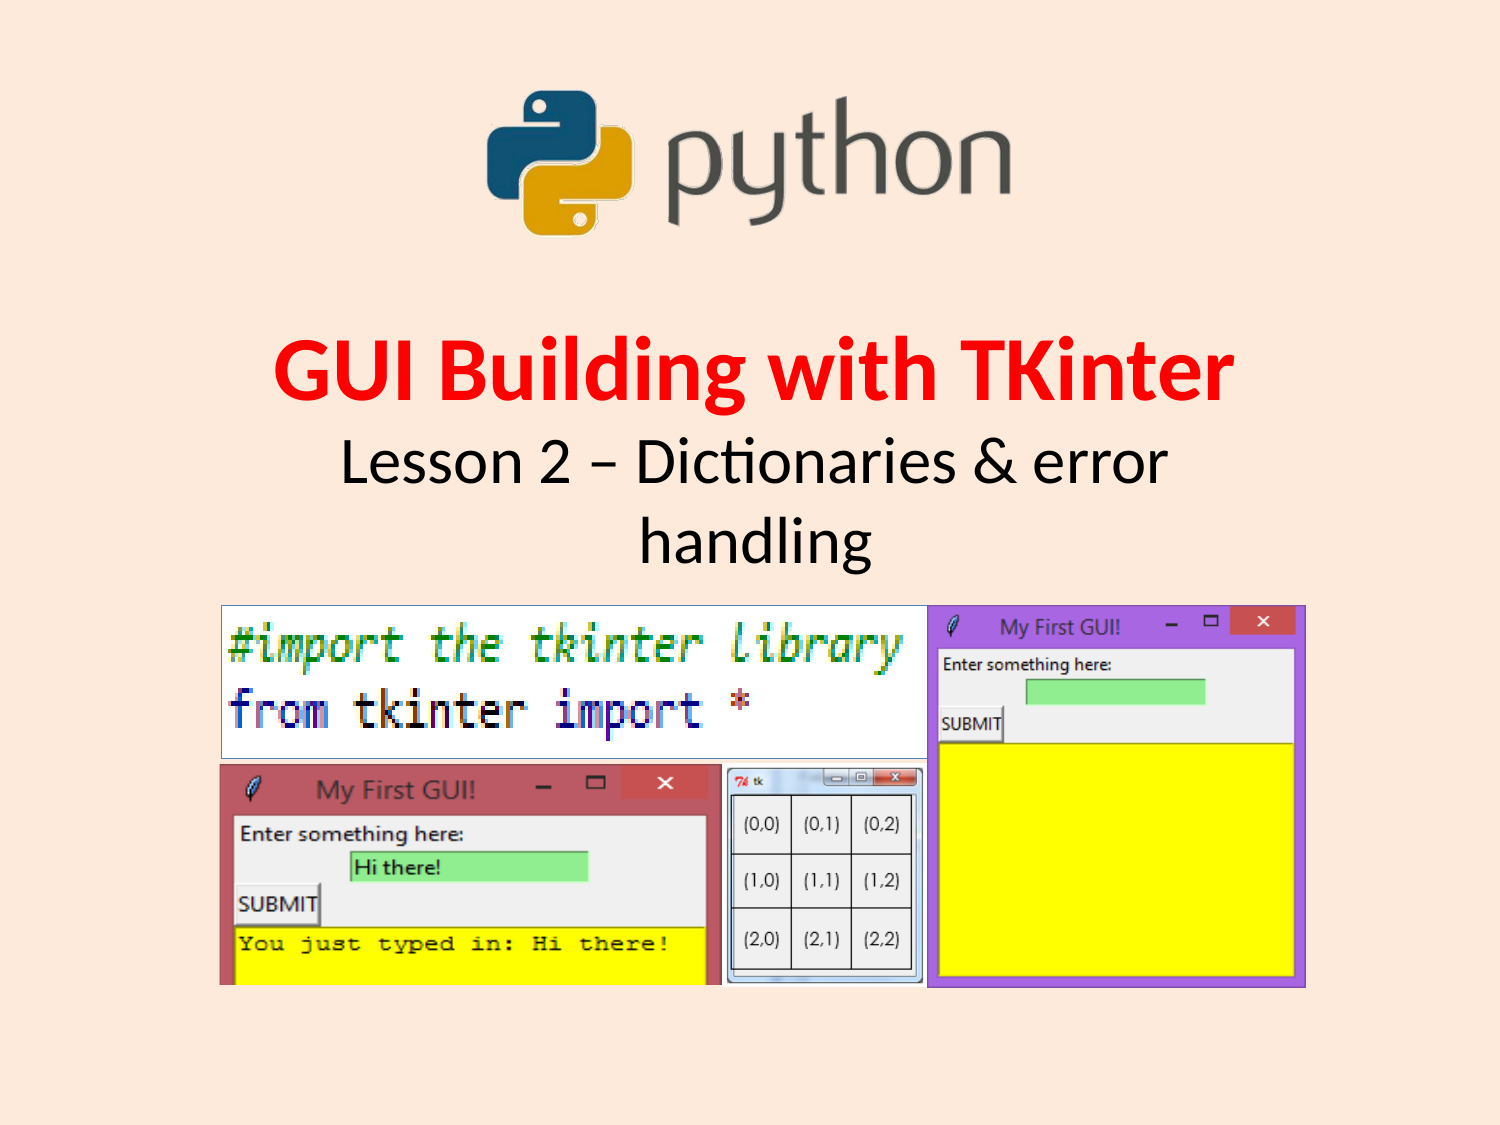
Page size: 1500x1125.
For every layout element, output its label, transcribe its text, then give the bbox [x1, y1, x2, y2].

picture [418, 78, 1093, 247]
subtitle Lesson 2 – Dictionaries & error handling [230, 408, 1281, 604]
picture [219, 604, 1306, 988]
title GUI Building with TKinter [118, 243, 1394, 485]
